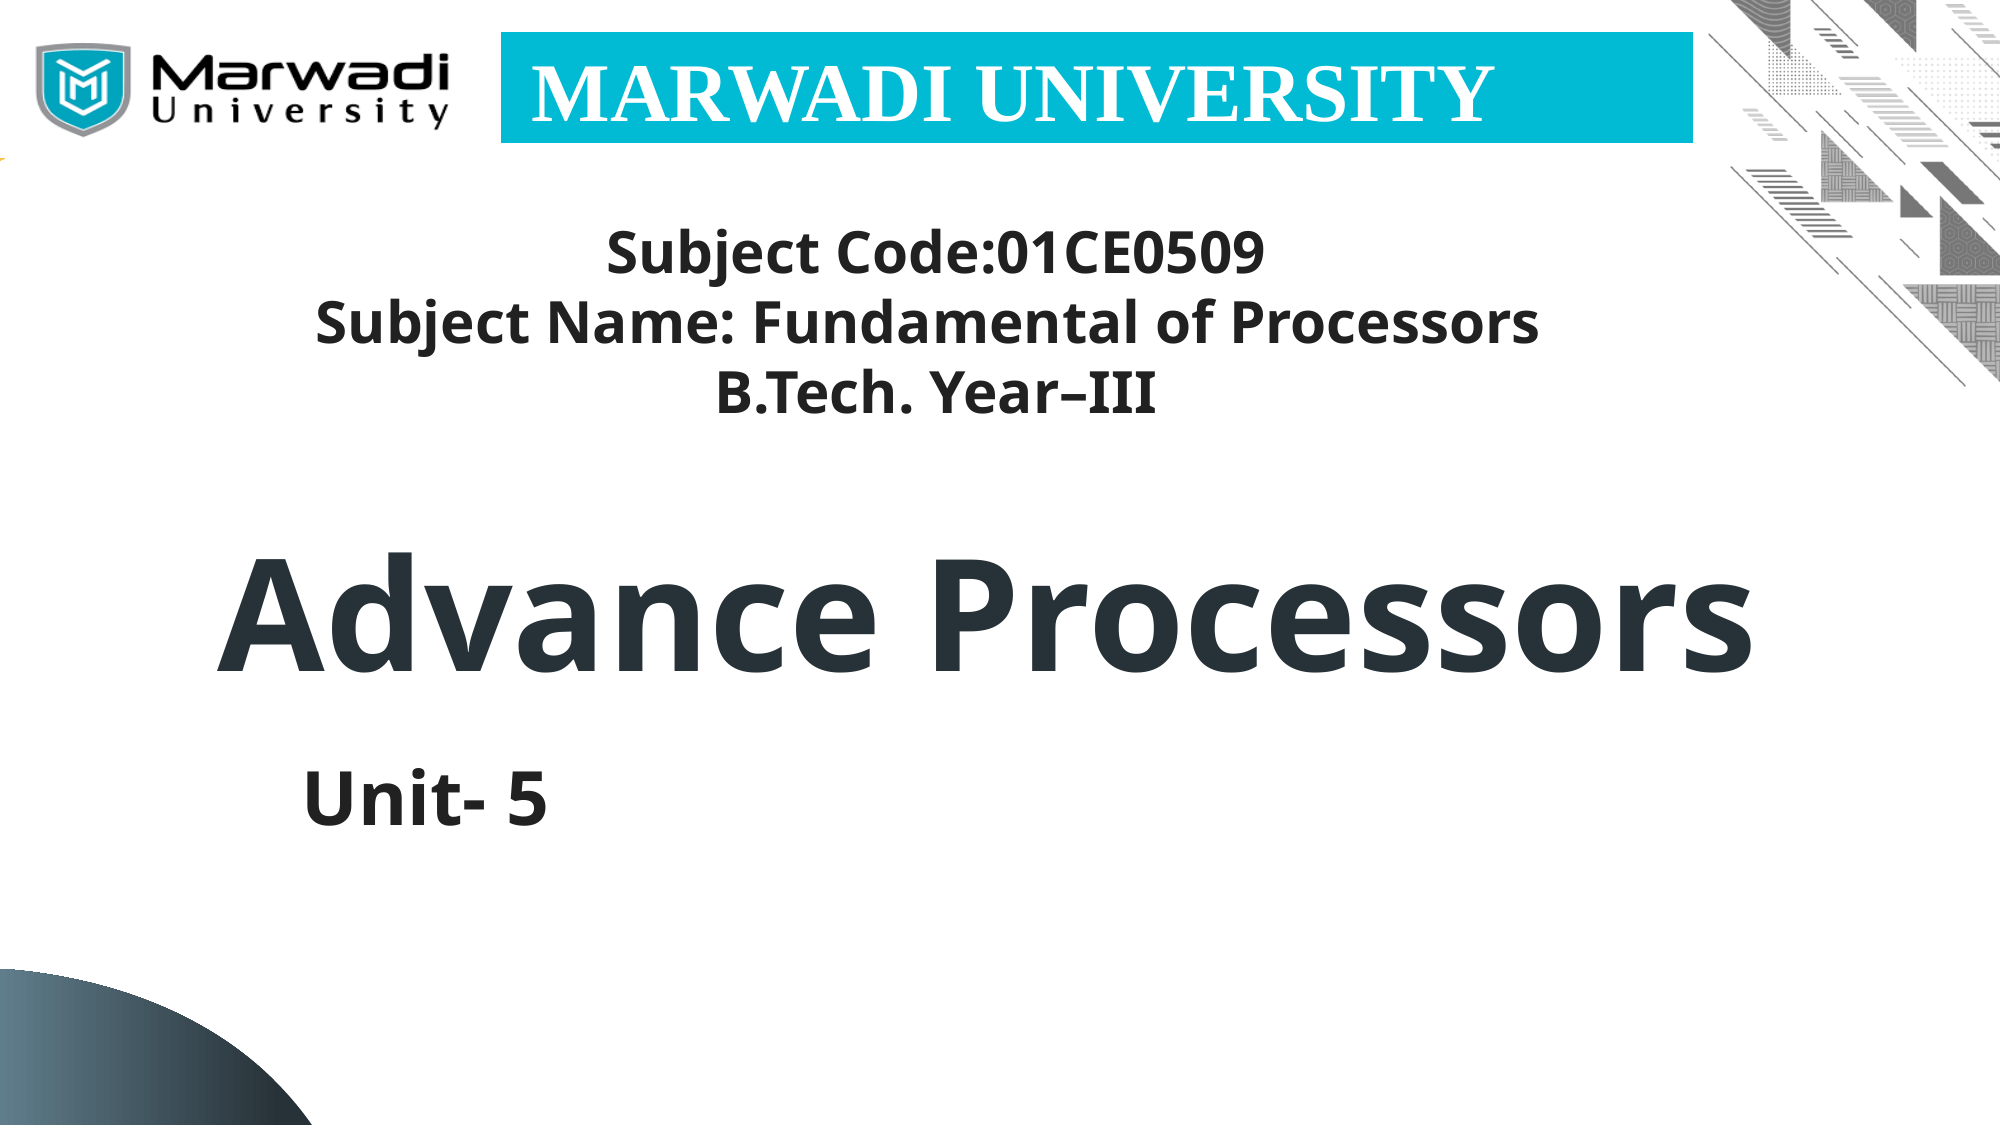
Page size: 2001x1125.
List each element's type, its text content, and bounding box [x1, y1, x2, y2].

text_box Subject Code:01CE0509 Subject Name: Fundamental of Processors B.Tech. Year–III [173, 207, 1699, 433]
text_box Marwadi University [501, 29, 1696, 147]
picture [0, 18, 501, 193]
title Advance Processors [124, 431, 1850, 713]
list Unit- 5 [136, 752, 1862, 999]
